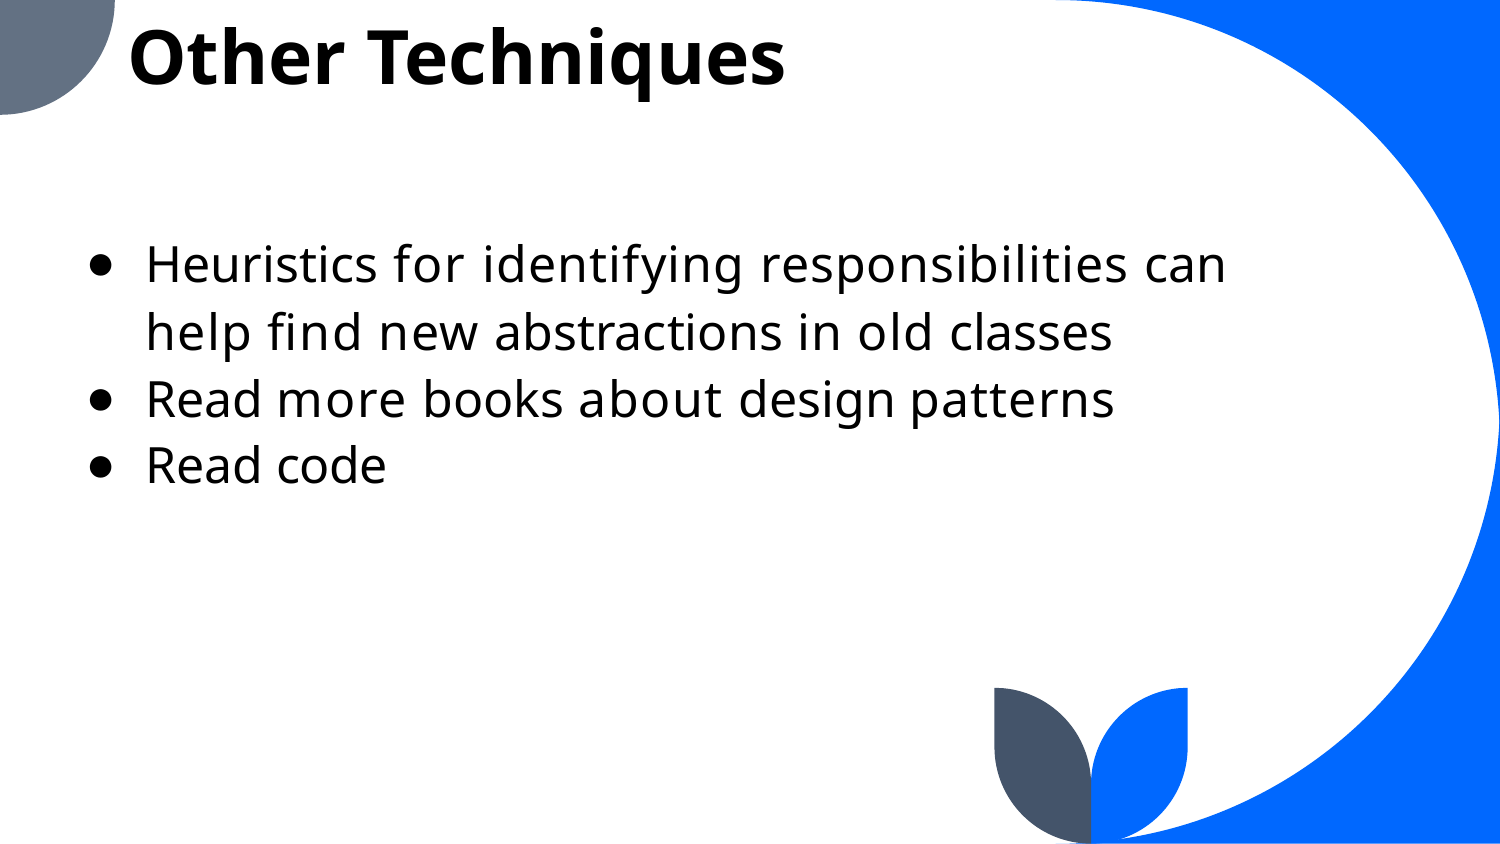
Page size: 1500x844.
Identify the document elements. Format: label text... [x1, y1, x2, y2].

list Heuristics for identifying responsibilities can help find new abstractions in old classes Read more books about design patterns Read code [75, 221, 1279, 699]
text_box Other Techniques [112, 2, 863, 108]
